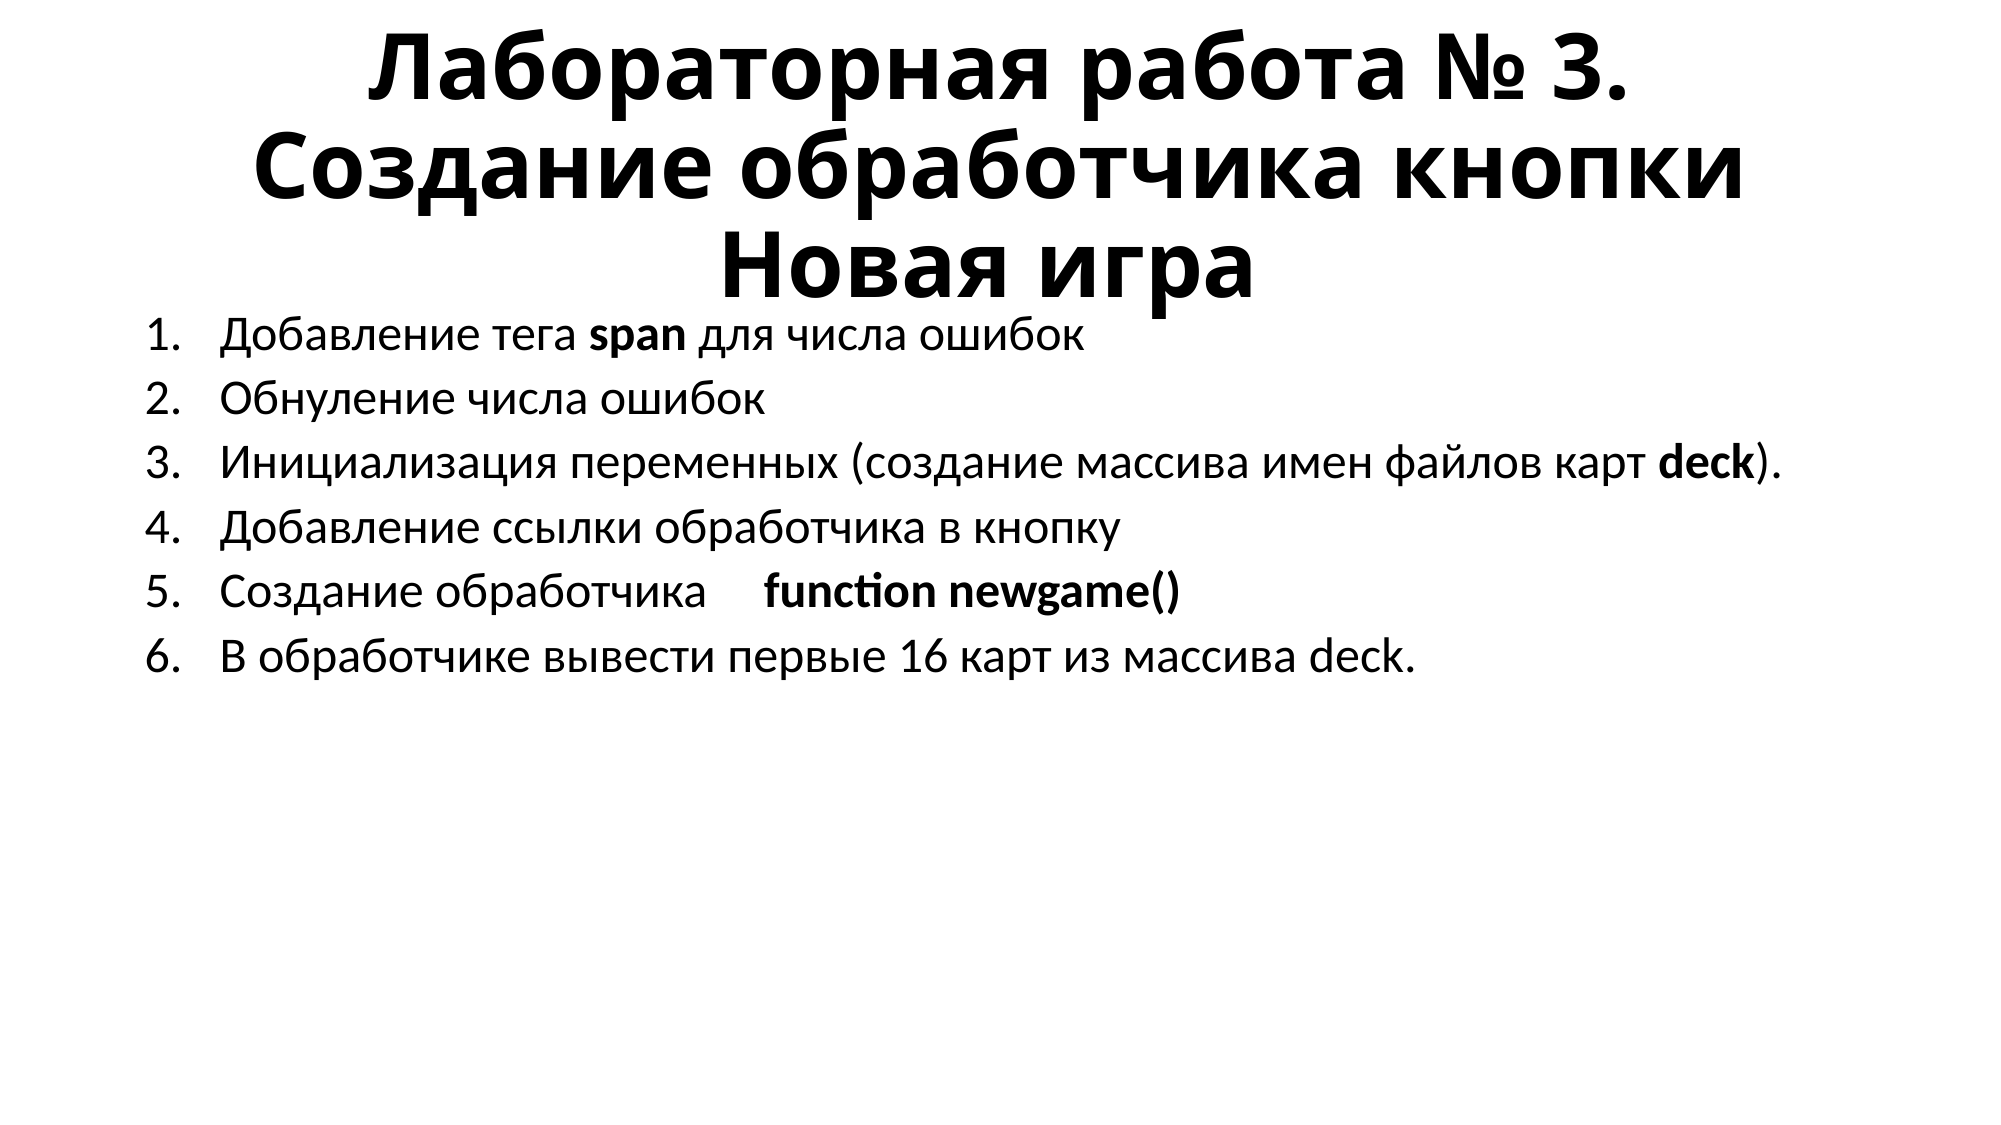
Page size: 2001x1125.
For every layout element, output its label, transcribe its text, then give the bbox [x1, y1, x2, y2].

list Добавление тега span для числа ошибок Обнуление числа ошибок Инициализация переменных (создание массива имен файлов карт deck). Добавление ссылки обработчика в кнопку Создание обработчика function newgame() В обработчике вывести первые 16 карт из массива deck. [54, 299, 1943, 1014]
title Лабораторная работа № 3. Создание обработчика кнопки Новая игра [137, 59, 1863, 278]
